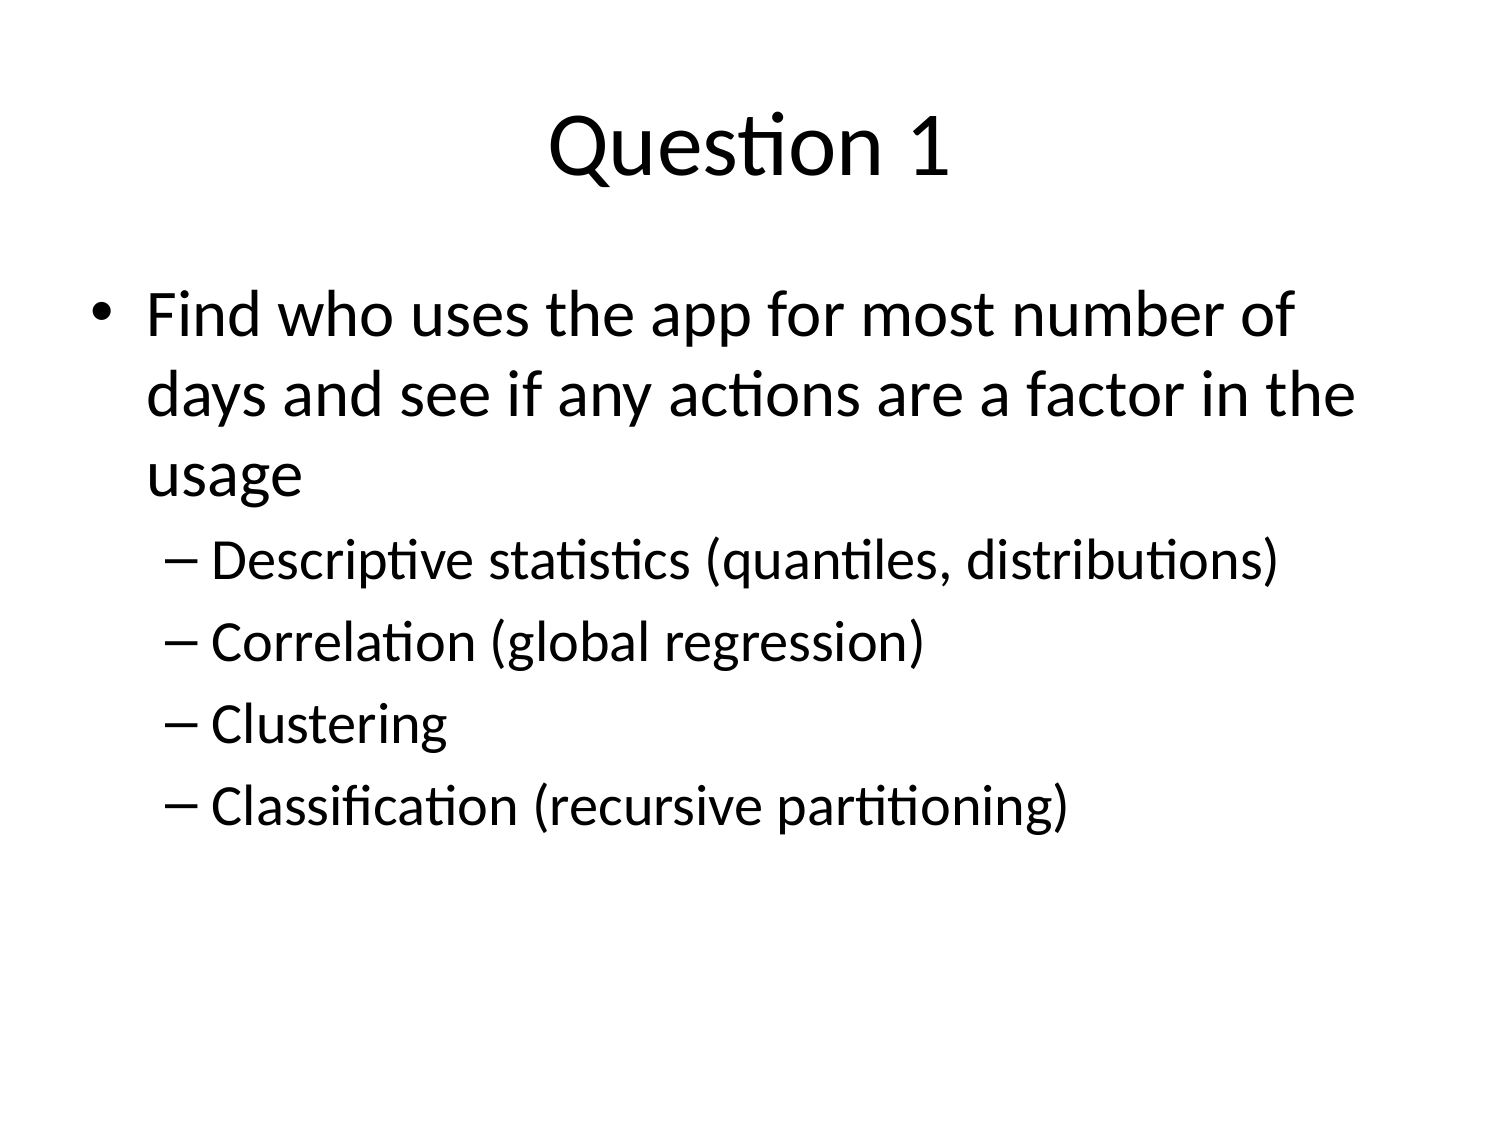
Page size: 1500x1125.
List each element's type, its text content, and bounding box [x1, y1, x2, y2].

list Find who uses the app for most number of days and see if any actions are a factor in the usage Descriptive statistics (quantiles, distributions) Correlation (global regression) Clustering Classification (recursive partitioning) [75, 262, 1425, 1005]
title Question 1 [75, 45, 1425, 233]
